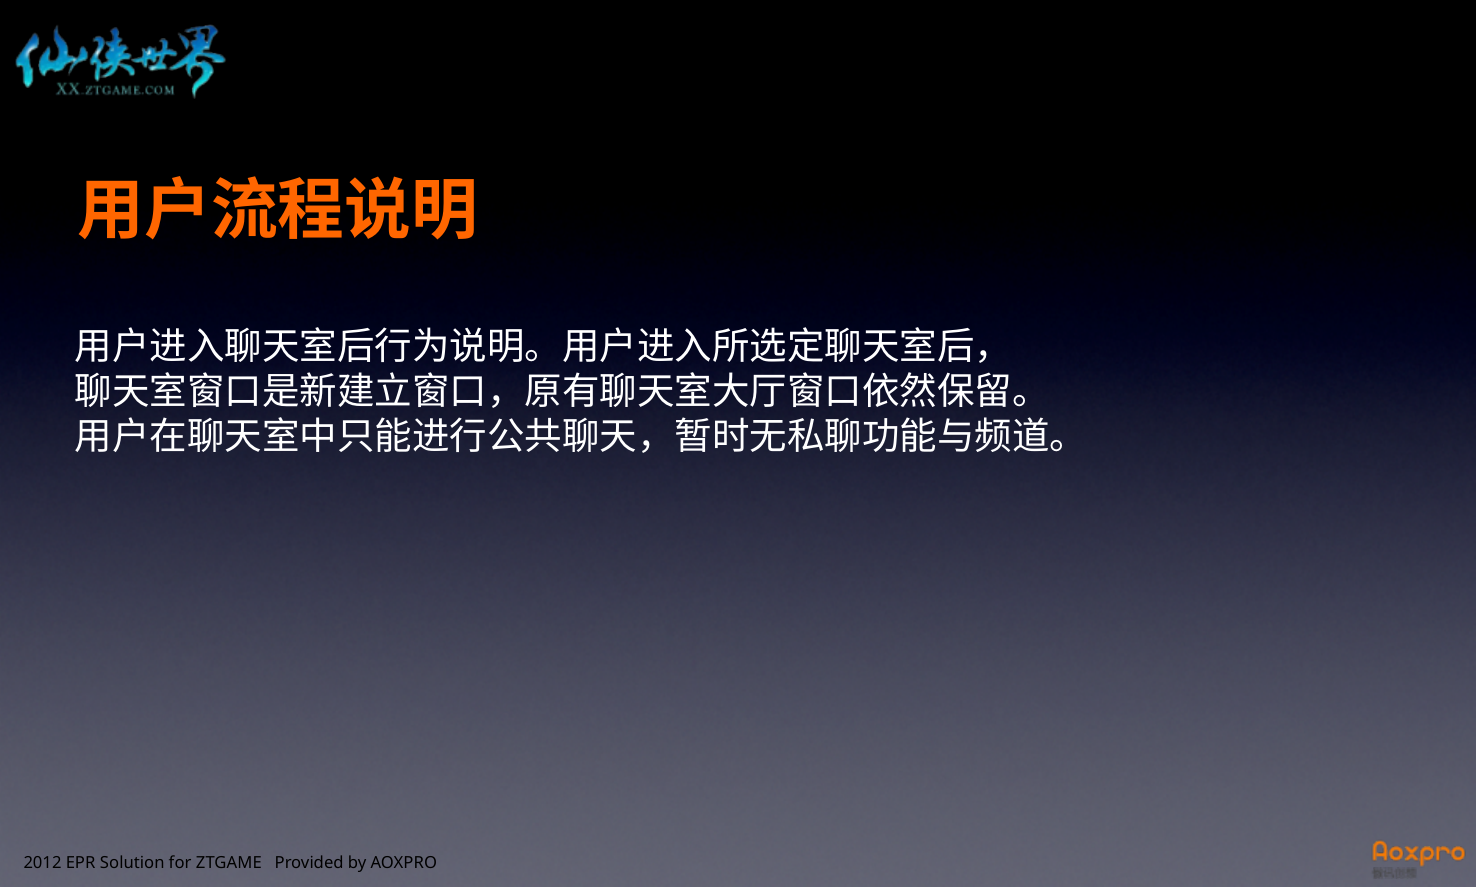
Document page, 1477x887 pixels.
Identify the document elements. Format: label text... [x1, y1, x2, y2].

text_box 用户流程说明 [63, 159, 494, 255]
text_box 用户进入聊天室后行为说明。用户进入所选定聊天室后， 聊天室窗口是新建立窗口，原有聊天室大厅窗口依然保留。 用户在聊天室中只能进行公共聊天，暂时无私聊功能与频道。 [61, 315, 1413, 509]
picture [0, 0, 1476, 887]
